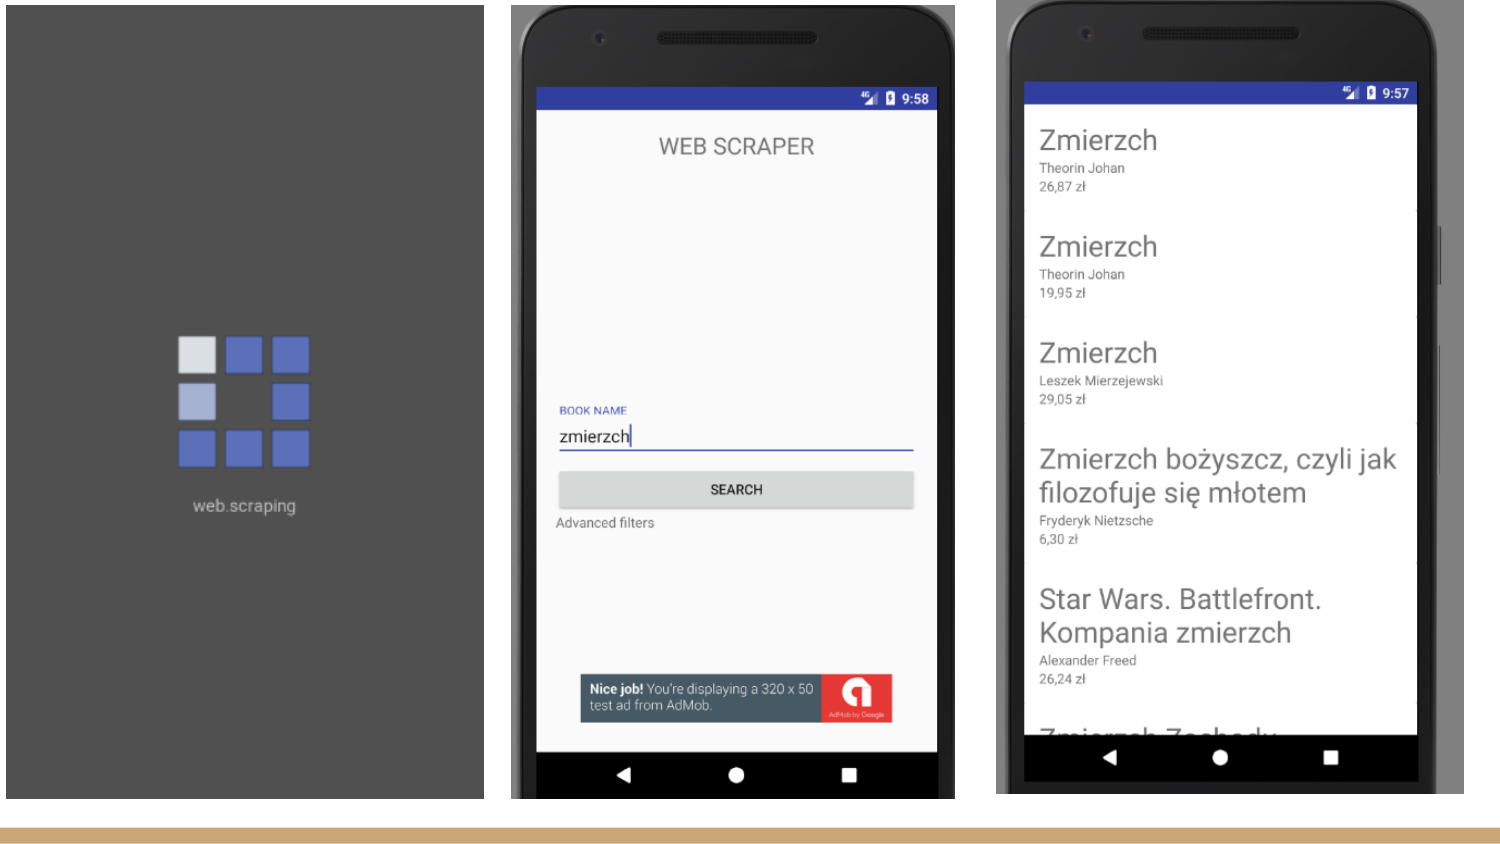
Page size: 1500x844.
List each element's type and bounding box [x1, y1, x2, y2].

picture [996, 0, 1464, 794]
picture [6, 5, 484, 800]
picture [511, 5, 955, 800]
